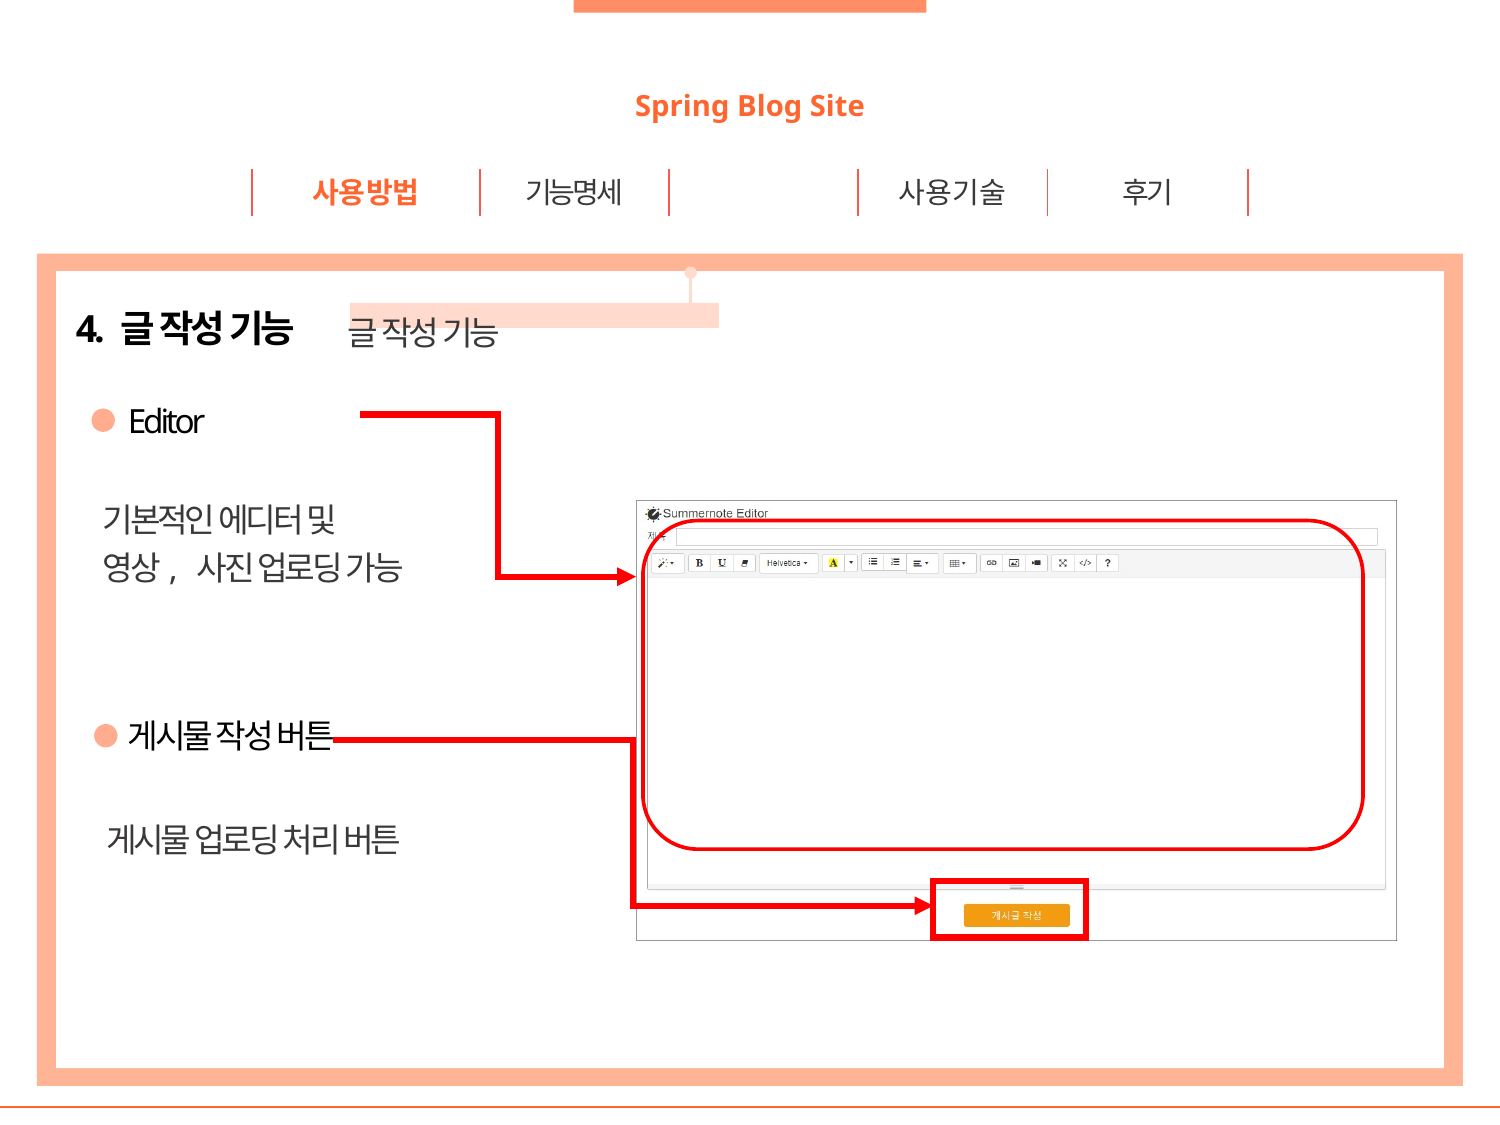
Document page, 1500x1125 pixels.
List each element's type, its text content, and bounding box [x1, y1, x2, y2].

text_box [332, 740, 934, 906]
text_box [94, 707, 345, 764]
picture [632, 490, 1409, 958]
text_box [72, 272, 1388, 359]
text_box 게시물 업로딩 처리 버튼 [91, 803, 332, 867]
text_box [252, 167, 1248, 218]
text_box Spring Blog Site [620, 79, 880, 130]
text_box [91, 392, 219, 448]
text_box 기본적인 에디터 및 영상, 사진 업로딩 가능 [88, 483, 565, 595]
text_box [360, 414, 636, 577]
